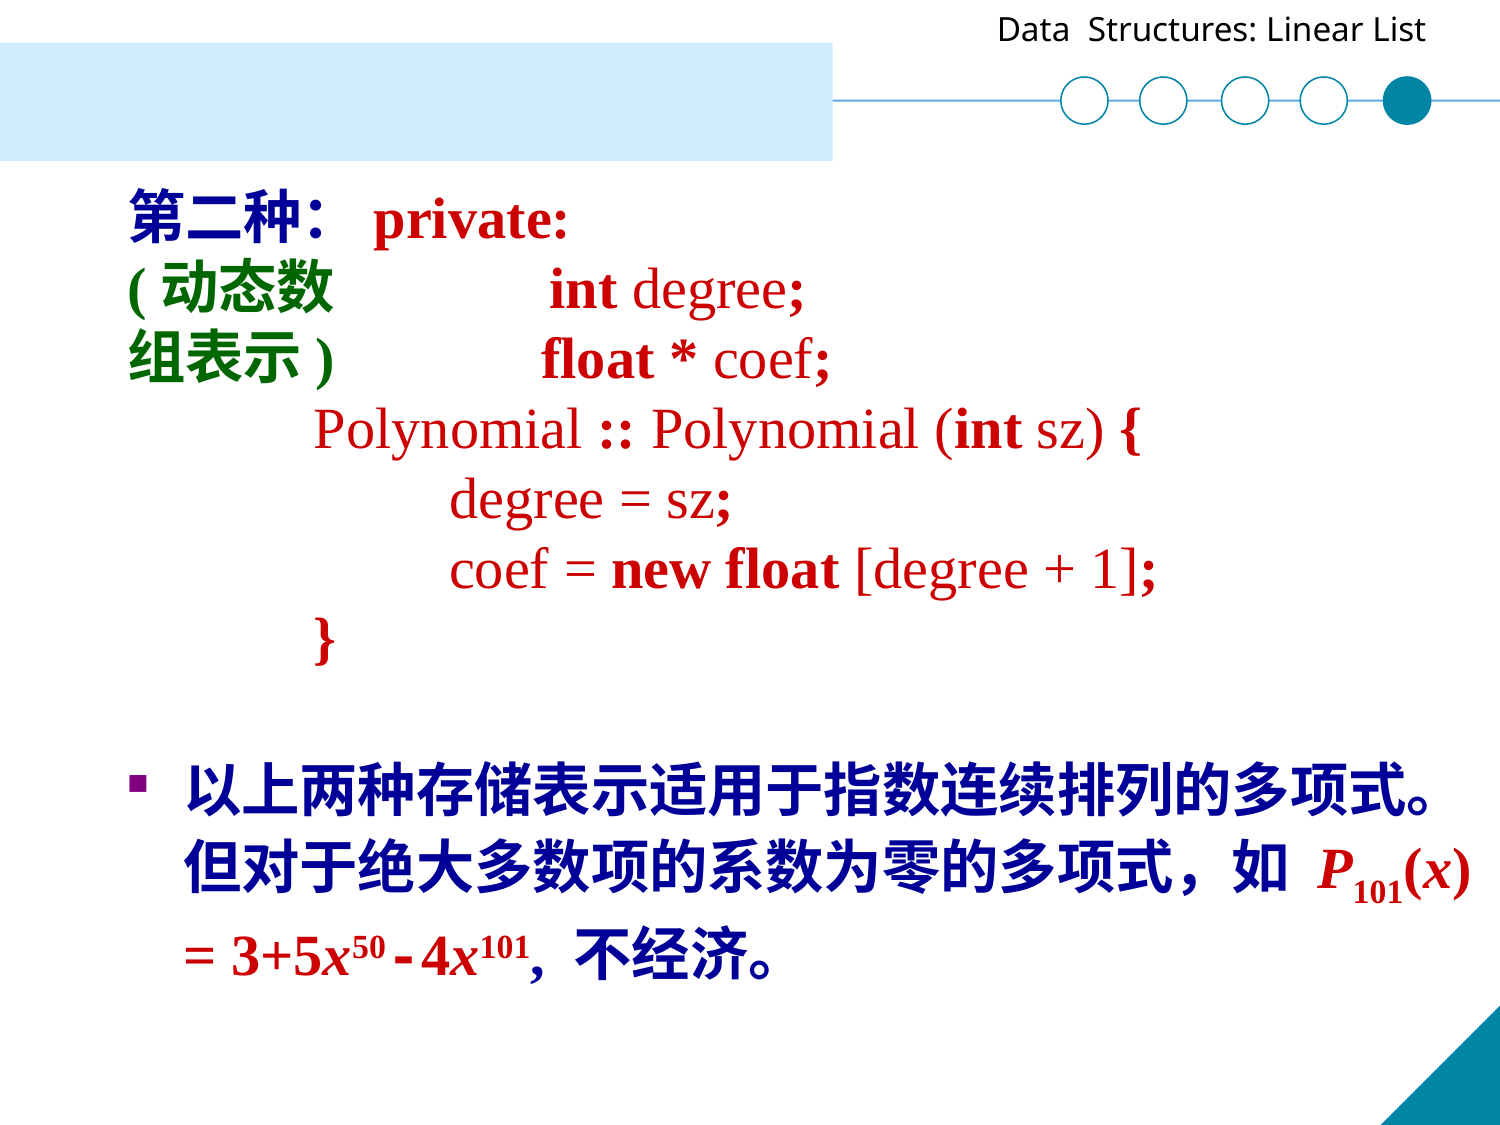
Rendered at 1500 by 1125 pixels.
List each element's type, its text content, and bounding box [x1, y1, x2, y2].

text_box [1300, 77, 1348, 125]
text_box [1060, 77, 1108, 125]
text_box 第二种：private: (动态数 int degree; 组表示) float * coef; Polynomial :: Polynomial (int sz) { degree = sz; coef = new float [degree + 1]; } 以上两种存储表示适用于指数连续排列的多项式。但对于绝大多数项的系数为零的多项式，如 P101(x) = 3+5x50-4x101, 不经济。 [112, 172, 1500, 995]
text_box [1383, 77, 1431, 125]
text_box [1139, 77, 1187, 125]
text_box [1221, 77, 1269, 125]
